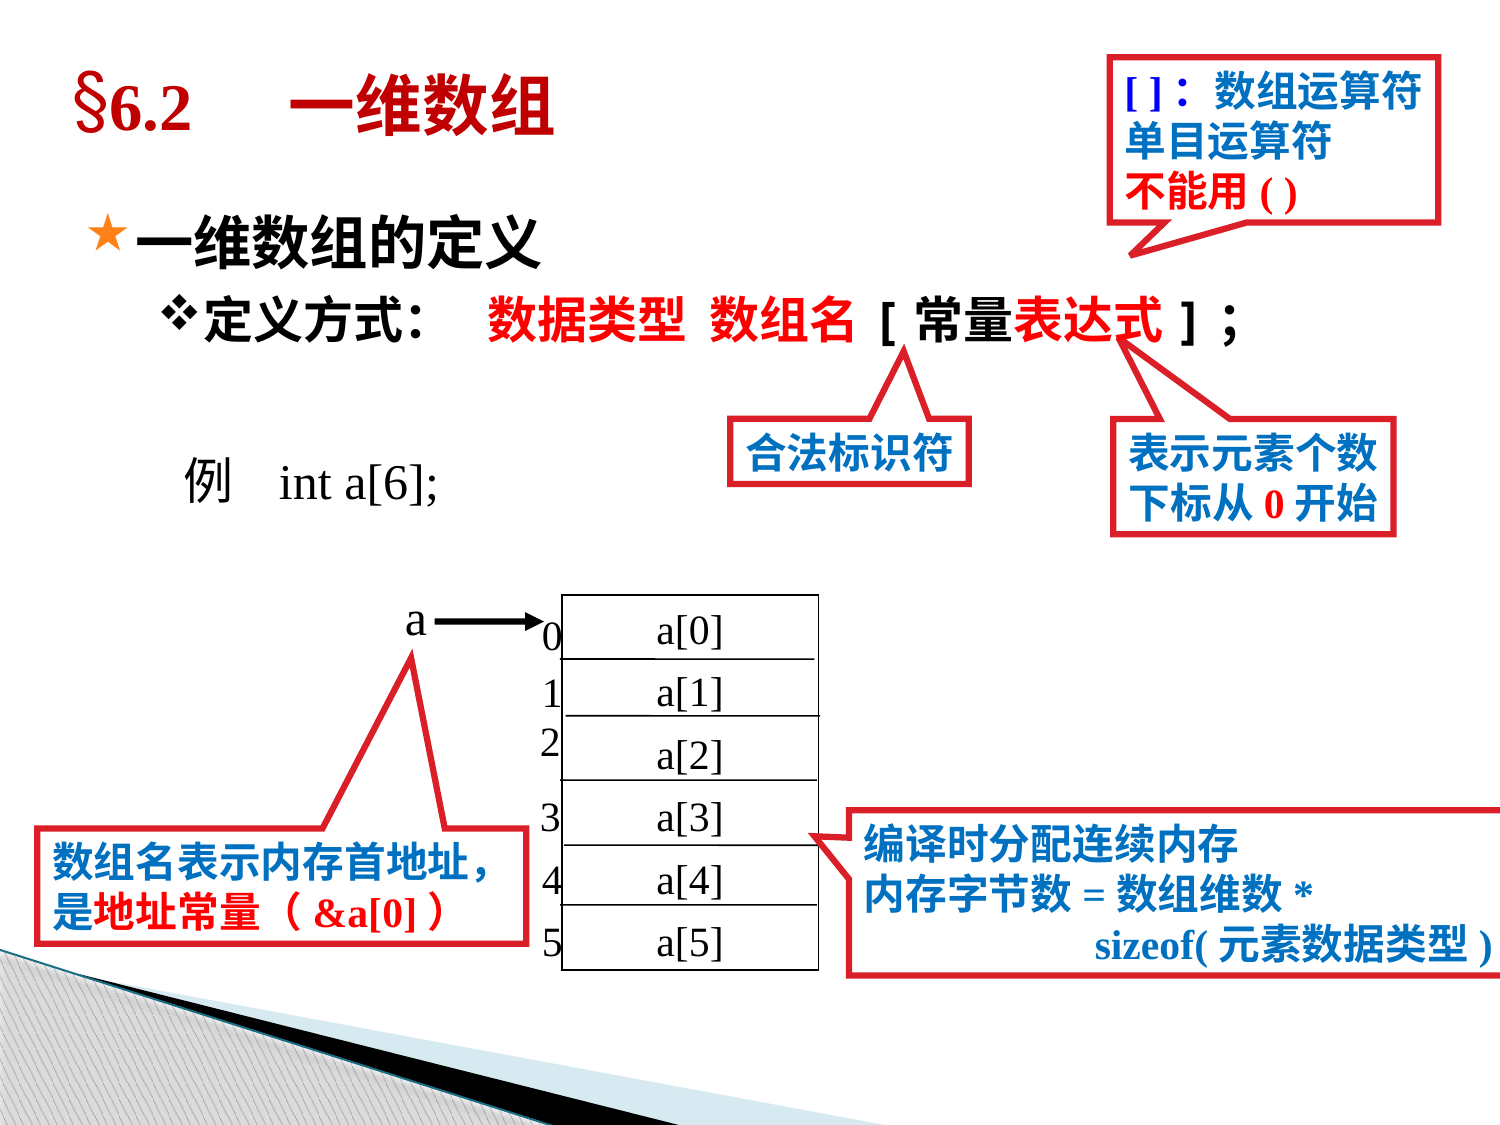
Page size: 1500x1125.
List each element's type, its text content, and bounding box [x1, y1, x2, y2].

text_box 一维数组的定义 定义方式： 数据类型 数组名[常量表达式]； [28, 184, 1435, 377]
text_box 6.2 一维数组 [57, 56, 1465, 174]
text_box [389, 577, 821, 973]
text_box 编译时分配连续内存 内存字节数=数组维数* sizeof(元素数据类型) [826, 810, 1500, 976]
text_box 合法标识符 [730, 377, 969, 485]
text_box 例 int a[6]; [93, 442, 595, 527]
text_box 数组名表示内存首地址， 是地址常量（&a[0]） [37, 710, 384, 944]
text_box 表示元素个数 下标从0开始 [1113, 377, 1394, 535]
text_box [ ]：数组运算符 单目运算符 不能用( ) [1109, 57, 1439, 256]
